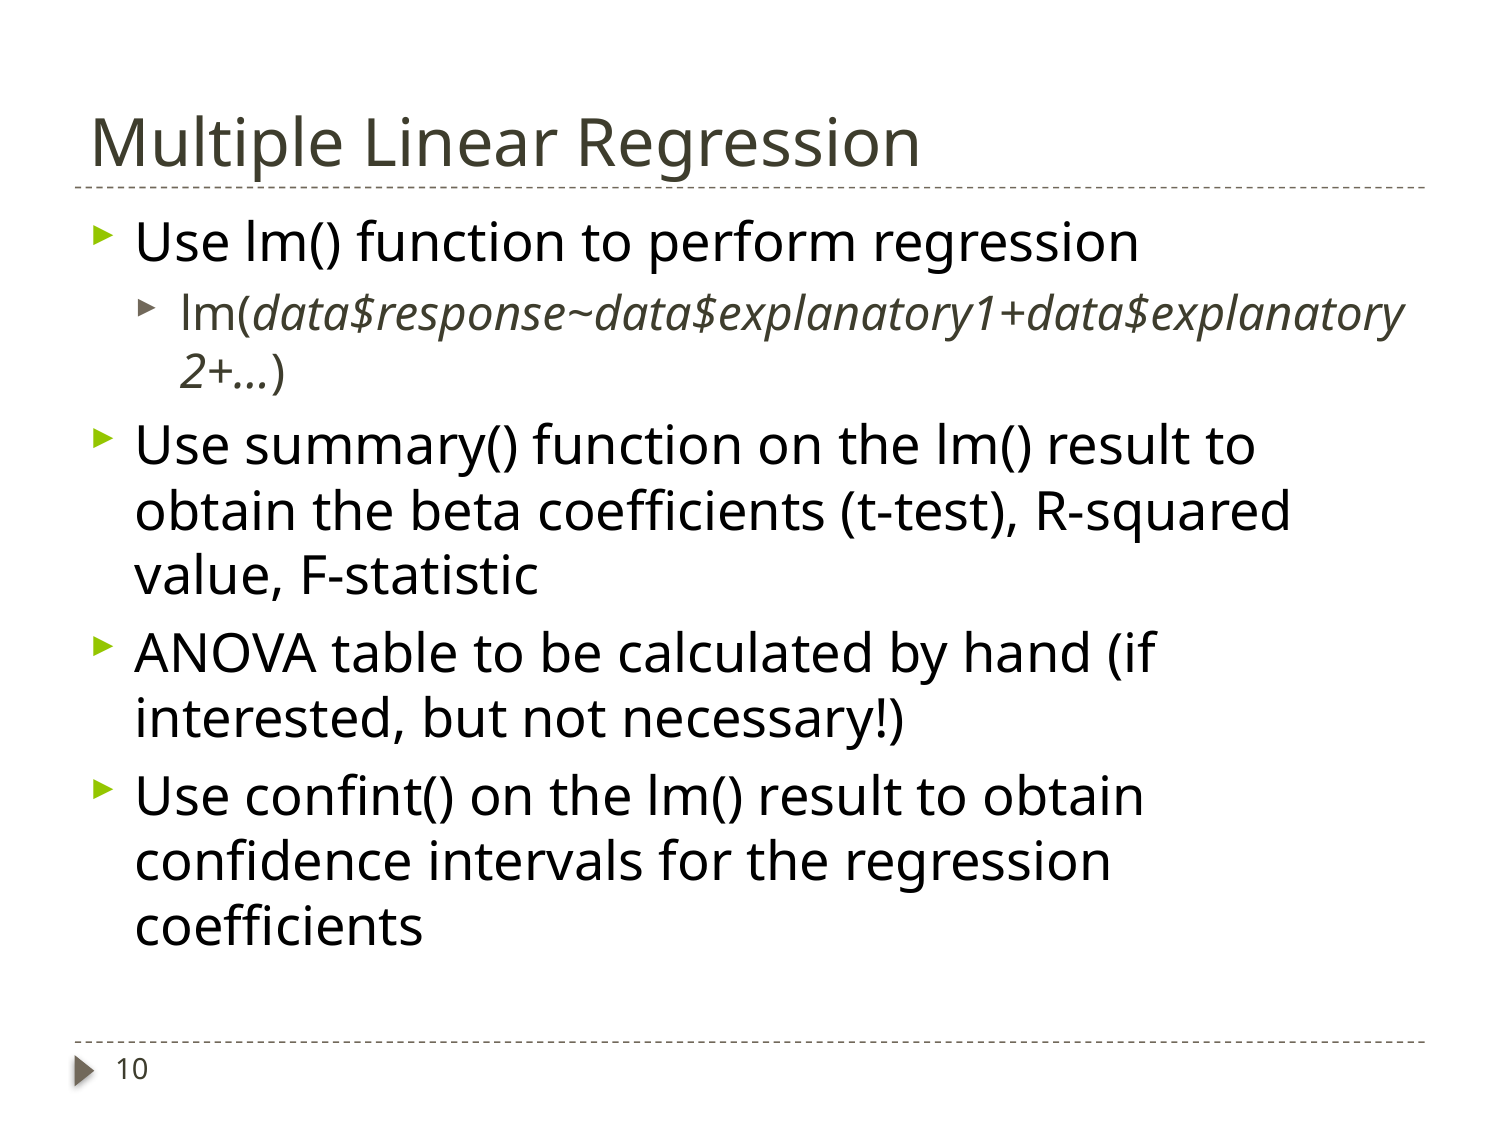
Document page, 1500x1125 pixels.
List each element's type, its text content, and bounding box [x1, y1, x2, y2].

title Multiple Linear Regression [75, 24, 1425, 188]
list Use lm() function to perform regression lm(data$response~data$explanatory1+data$explanatory2+…) Use summary() function on the lm() result to obtain the beta coefficients (t-test), R-squared value, F-statistic ANOVA table to be calculated by hand (if interested, but not necessary!) Use confint() on the lm() result to obtain confidence intervals for the regression coefficients [75, 200, 1425, 1010]
slide_number 10 [100, 1042, 426, 1103]
